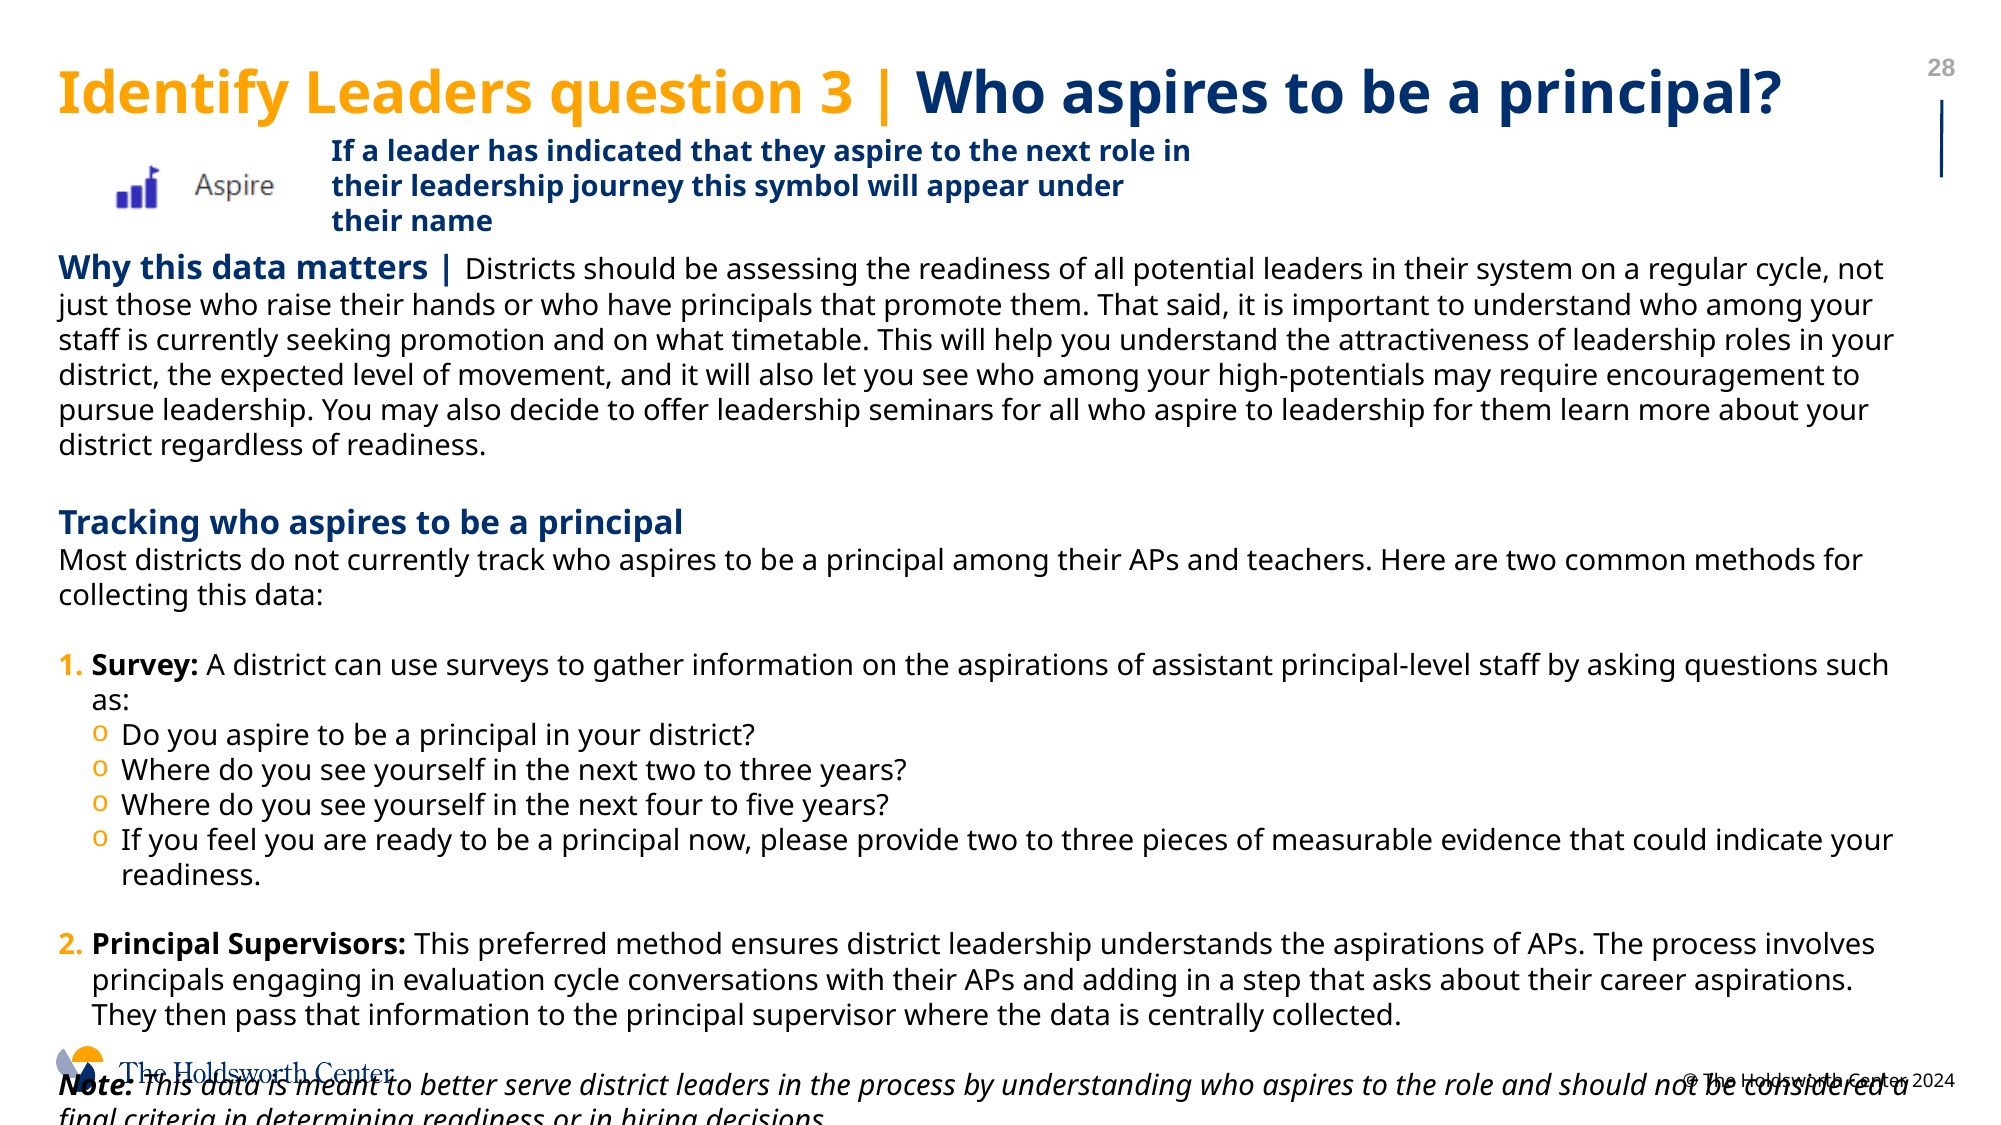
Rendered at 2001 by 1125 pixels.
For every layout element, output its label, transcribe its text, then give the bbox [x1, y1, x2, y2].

picture [79, 142, 316, 242]
title Identify Leaders question 3 | Who aspires to be a principal? [58, 62, 1884, 121]
text_box If a leader has indicated that they aspire to the next role in their leadership journey this symbol will appear under their name [331, 148, 1196, 222]
text_box Why this data matters | Districts should be assessing the readiness of all potential leaders in their system on a regular cycle, not just those who raise their hands or who have principals that promote them. That said, it is important to understand who among your staff is currently seeking promotion and on what timetable. This will help you understand the attractiveness of leadership roles in your district, the expected level of movement, and it will also let you see who among your high-potentials may require encouragement to pursue leadership. You may also decide to offer leadership seminars for all who aspire to leadership for them learn more about your district regardless of readiness. Tracking who aspires to be a principal Most districts do not currently track who aspires to be a principal among their APs and teachers. Here are two common methods for collecting this data: Survey: A district can use surveys to gather information on the aspirations of assistant principal-level staff by asking questions such as: Do you aspire to be a principal in your district? Where do you see yourself in the next two to three years? Where do you see yourself in the next four to five years? If you feel you are ready to be a principal now, please provide two to three pieces of measurable evidence that could indicate your readiness. Principal Supervisors: This preferred method ensures district leadership understands the aspirations of APs. The process involves principals engaging in evaluation cycle conversations with their APs and adding in a step that asks about their career aspirations. They then pass that information to the principal supervisor where the data is centrally collected. Note: This data is meant to better serve district leaders in the process by understanding who aspires to the role and should not be considered a final criteria in determining readiness or in hiring decisions. [57, 246, 1916, 977]
picture [56, 1046, 394, 1092]
